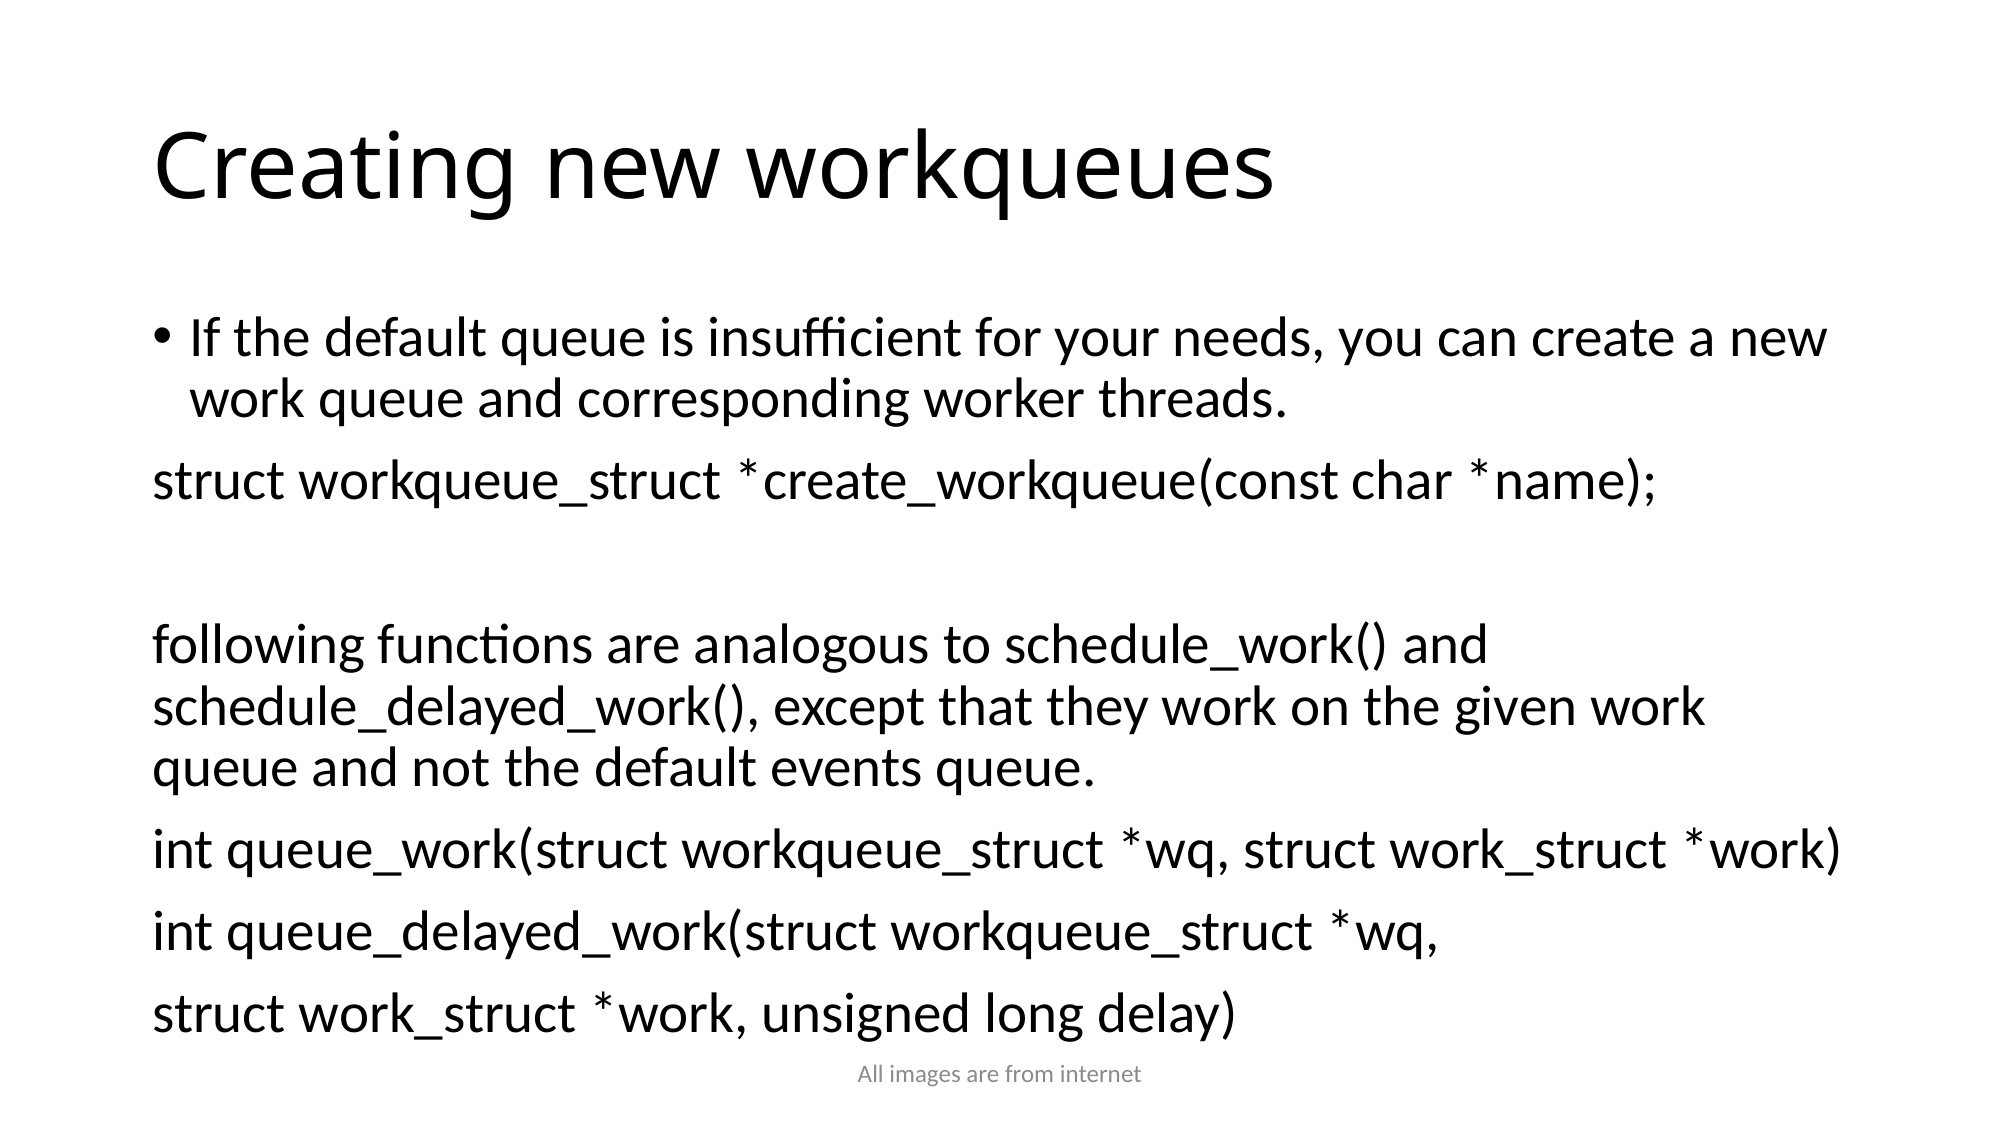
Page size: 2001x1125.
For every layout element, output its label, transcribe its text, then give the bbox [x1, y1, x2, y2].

footer All images are from internet [662, 1042, 1338, 1103]
list If the default queue is insufficient for your needs, you can create a new work queue and corresponding worker threads. struct workqueue_struct *create_workqueue(const char *name); following functions are analogous to schedule_work() and schedule_delayed_work(), except that they work on the given work queue and not the default events queue. int queue_work(struct workqueue_struct *wq, struct work_struct *work) int queue_delayed_work(struct workqueue_struct *wq, struct work_struct *work, unsigned long delay) [137, 299, 1863, 1107]
title Creating new workqueues [137, 59, 1863, 278]
